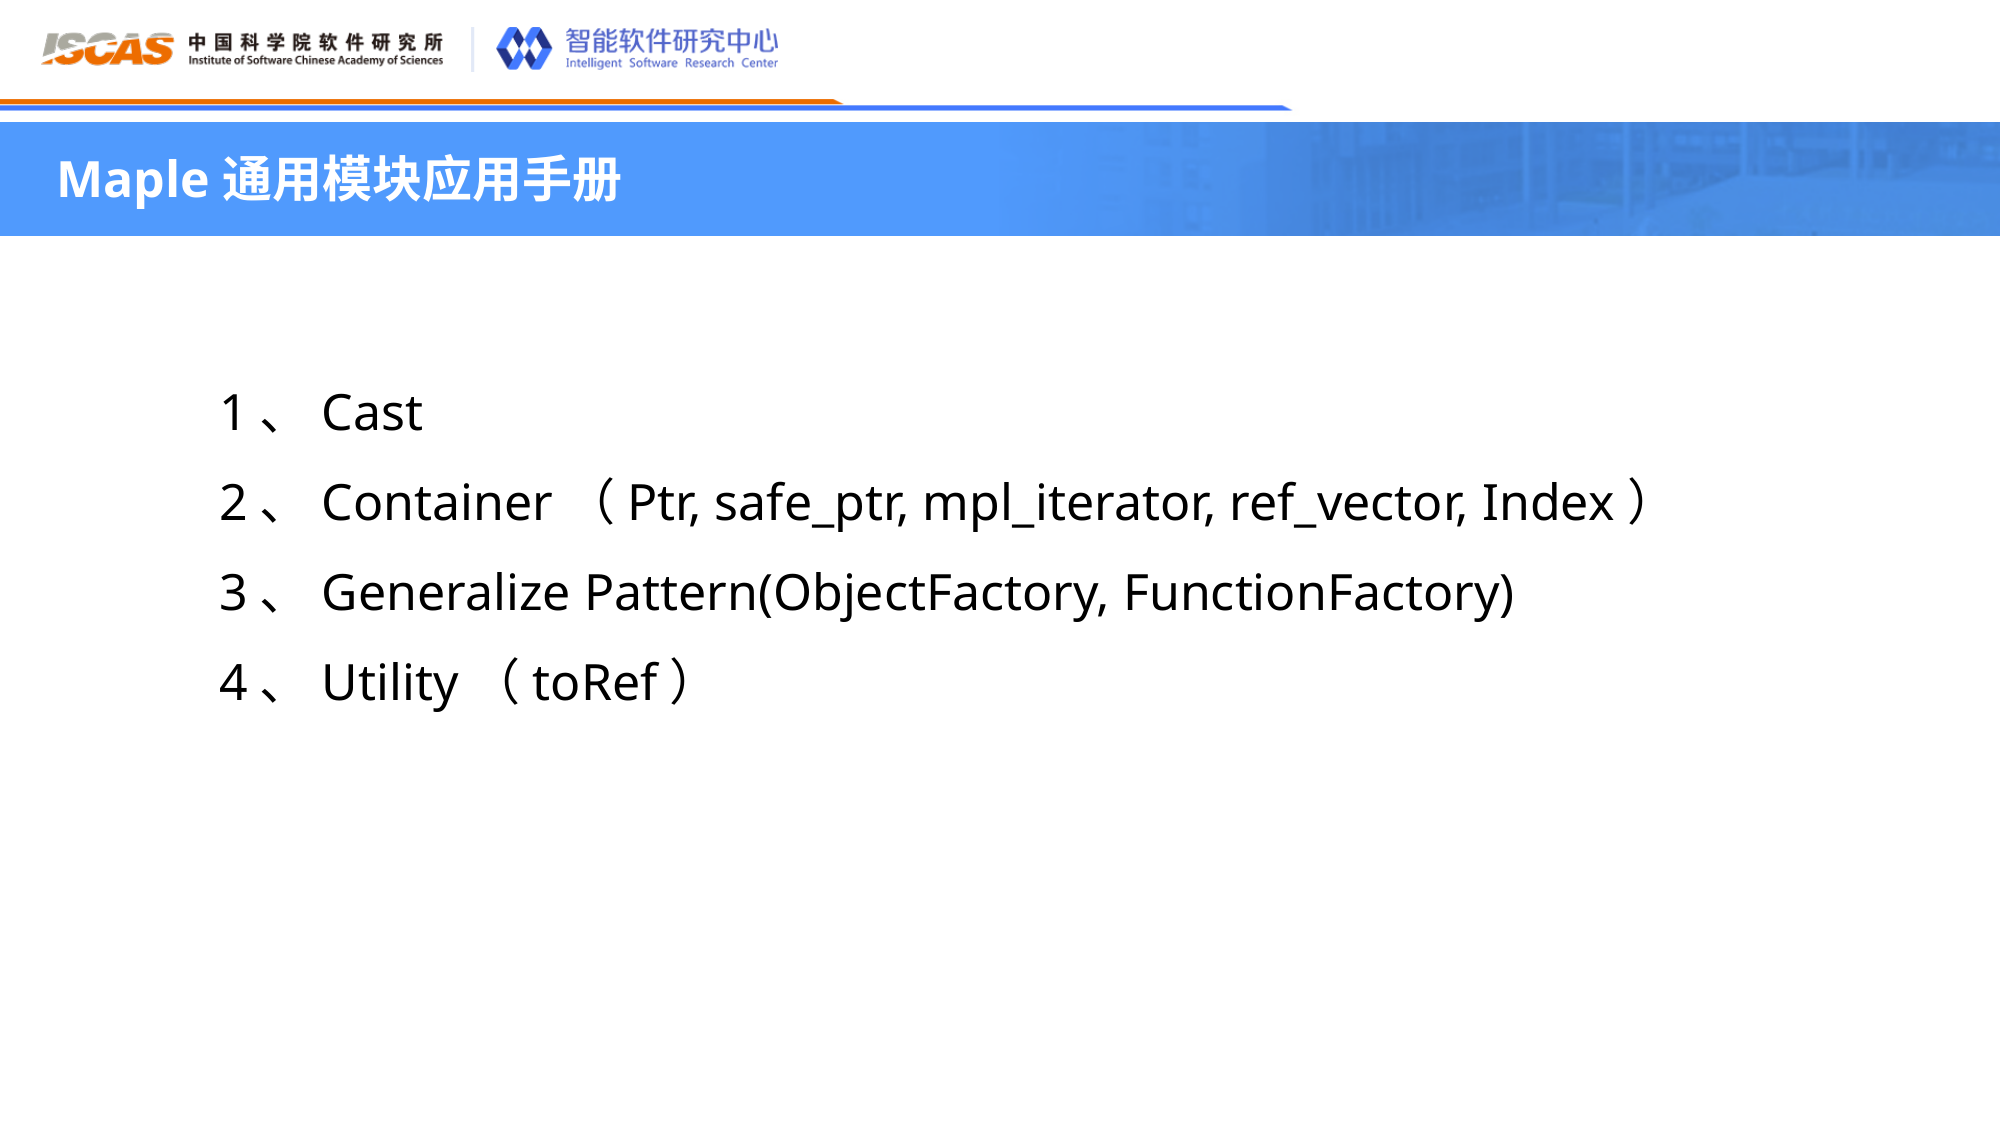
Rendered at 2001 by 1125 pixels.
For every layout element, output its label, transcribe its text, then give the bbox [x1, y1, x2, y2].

picture [0, 0, 2000, 1125]
text_box 1、Cast 2、Container（Ptr, safe_ptr, mpl_iterator, ref_vector, Index） 3、Generalize Pattern(ObjectFactory, FunctionFactory) 4、Utility（toRef） [204, 342, 1828, 718]
list Maple通用模块应用手册 [41, 146, 850, 212]
